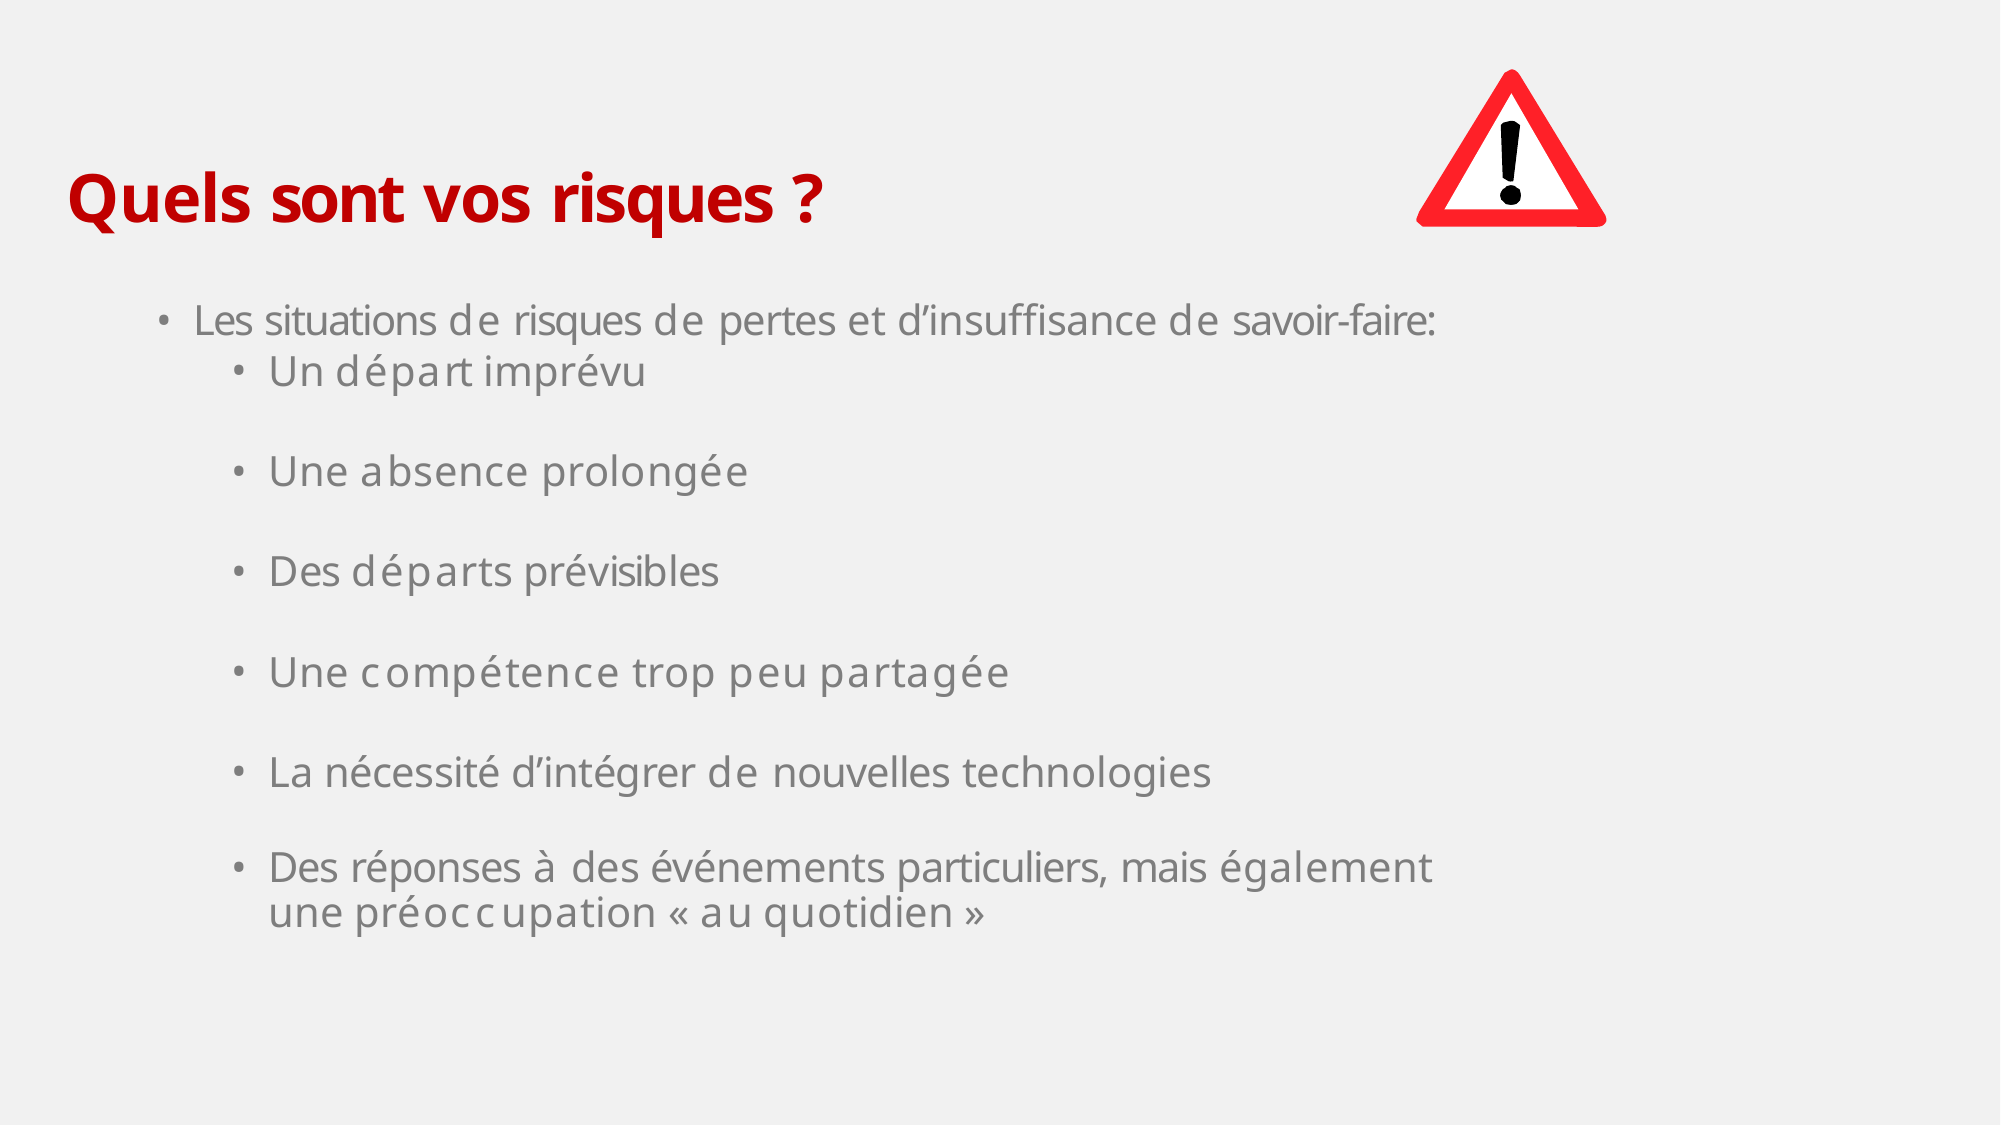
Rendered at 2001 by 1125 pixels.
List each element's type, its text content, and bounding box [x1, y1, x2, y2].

text_box Les situations de risques de pertes et d’insuffisance de savoir-faire: Un départ imprévu Une absence prolongée Des départs prévisibles Une compétence trop peu partagée La nécessité d’intégrer de nouvelles technologies Des réponses à des événements particuliers, mais également une préoccupation « au quotidien » [154, 291, 1520, 936]
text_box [1416, 69, 1607, 228]
title Quels sont vos risques ? [64, 153, 830, 344]
